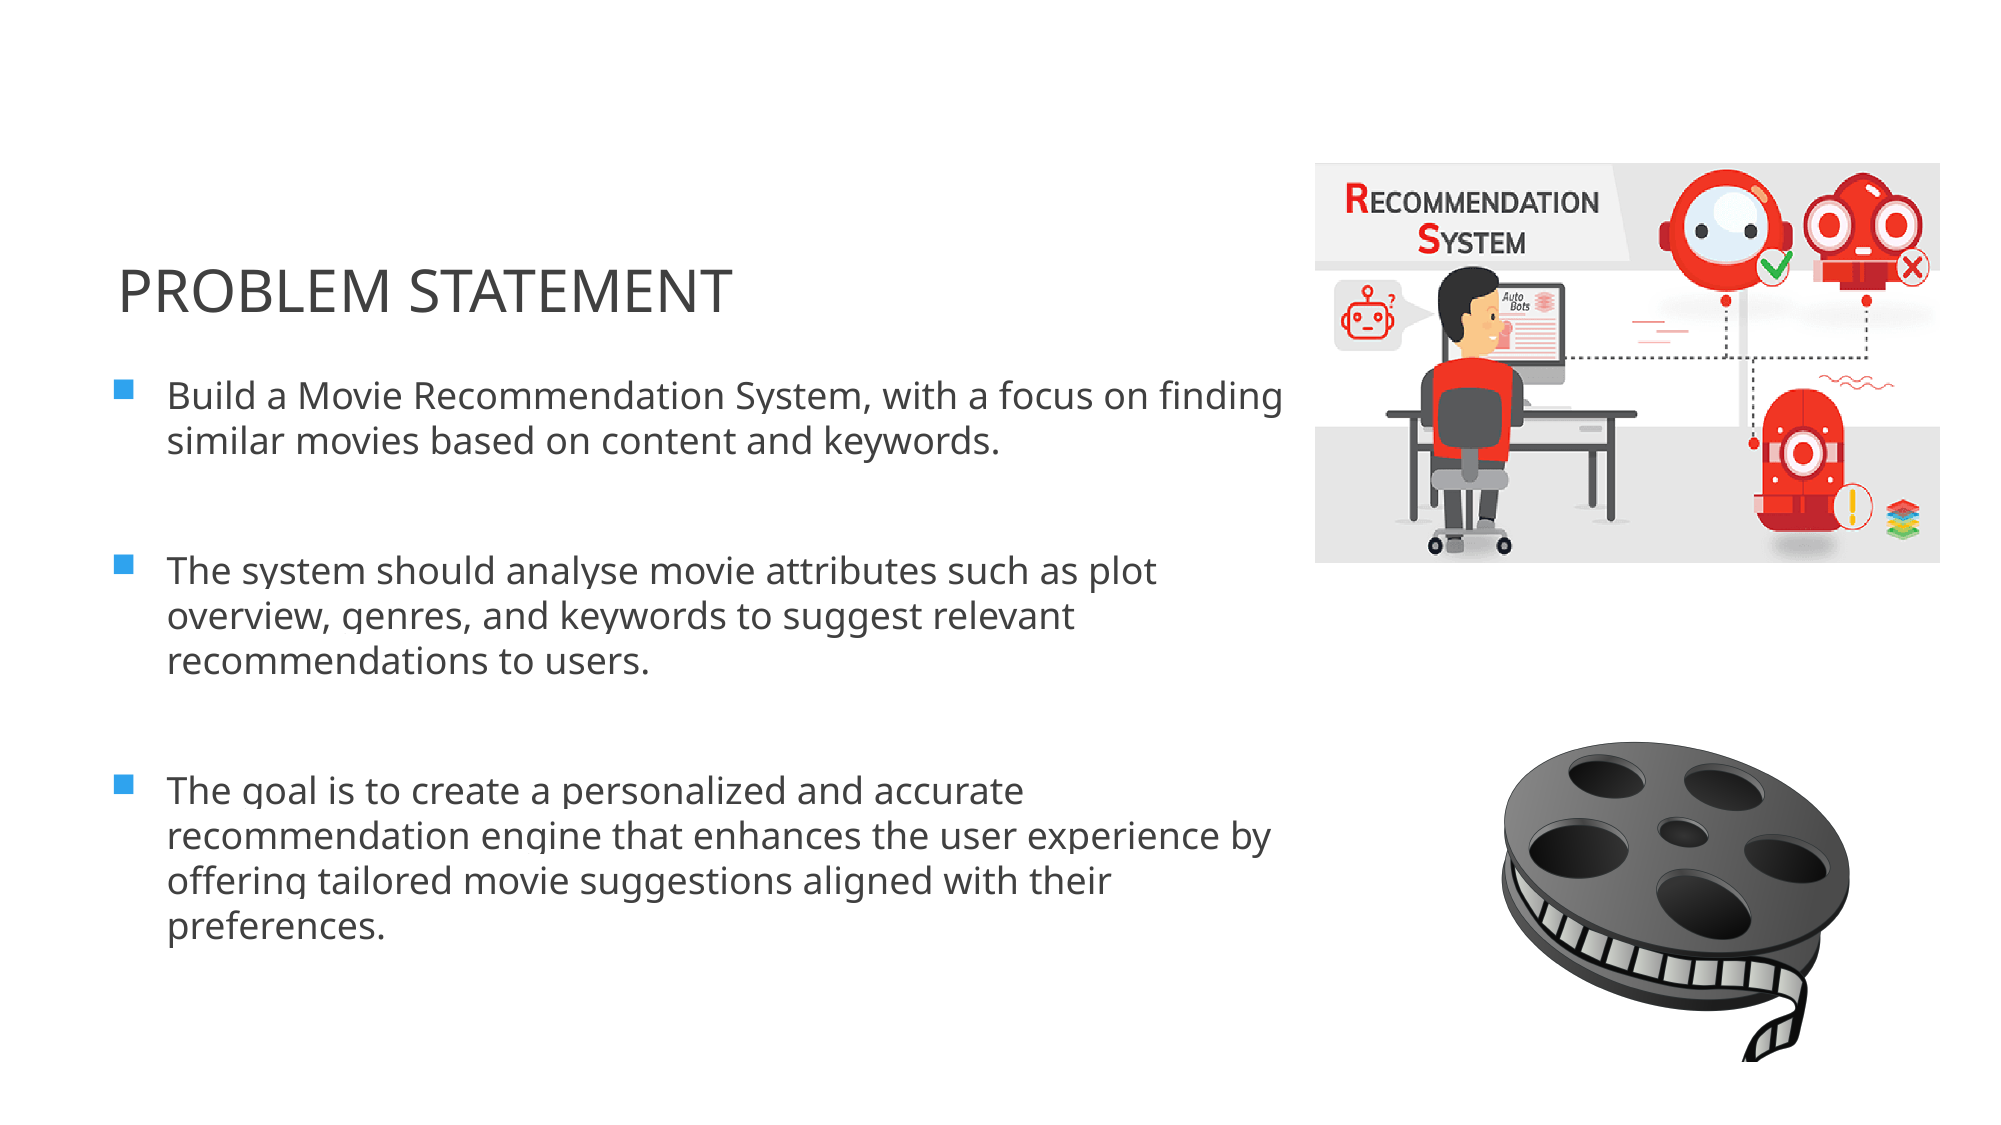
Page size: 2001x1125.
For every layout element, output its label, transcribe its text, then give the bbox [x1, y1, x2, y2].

text_box Build a Movie Recommendation System, with a focus on finding similar movies based on content and keywords. The system should analyse movie attributes such as plot overview, genres, and keywords to suggest relevant recommendations to users. The goal is to create a personalized and accurate recommendation engine that enhances the user experience by offering tailored movie suggestions aligned with their preferences. [95, 357, 1342, 962]
title PROBLEM STATEMENT [95, 242, 757, 333]
picture [0, 0, 2000, 1125]
